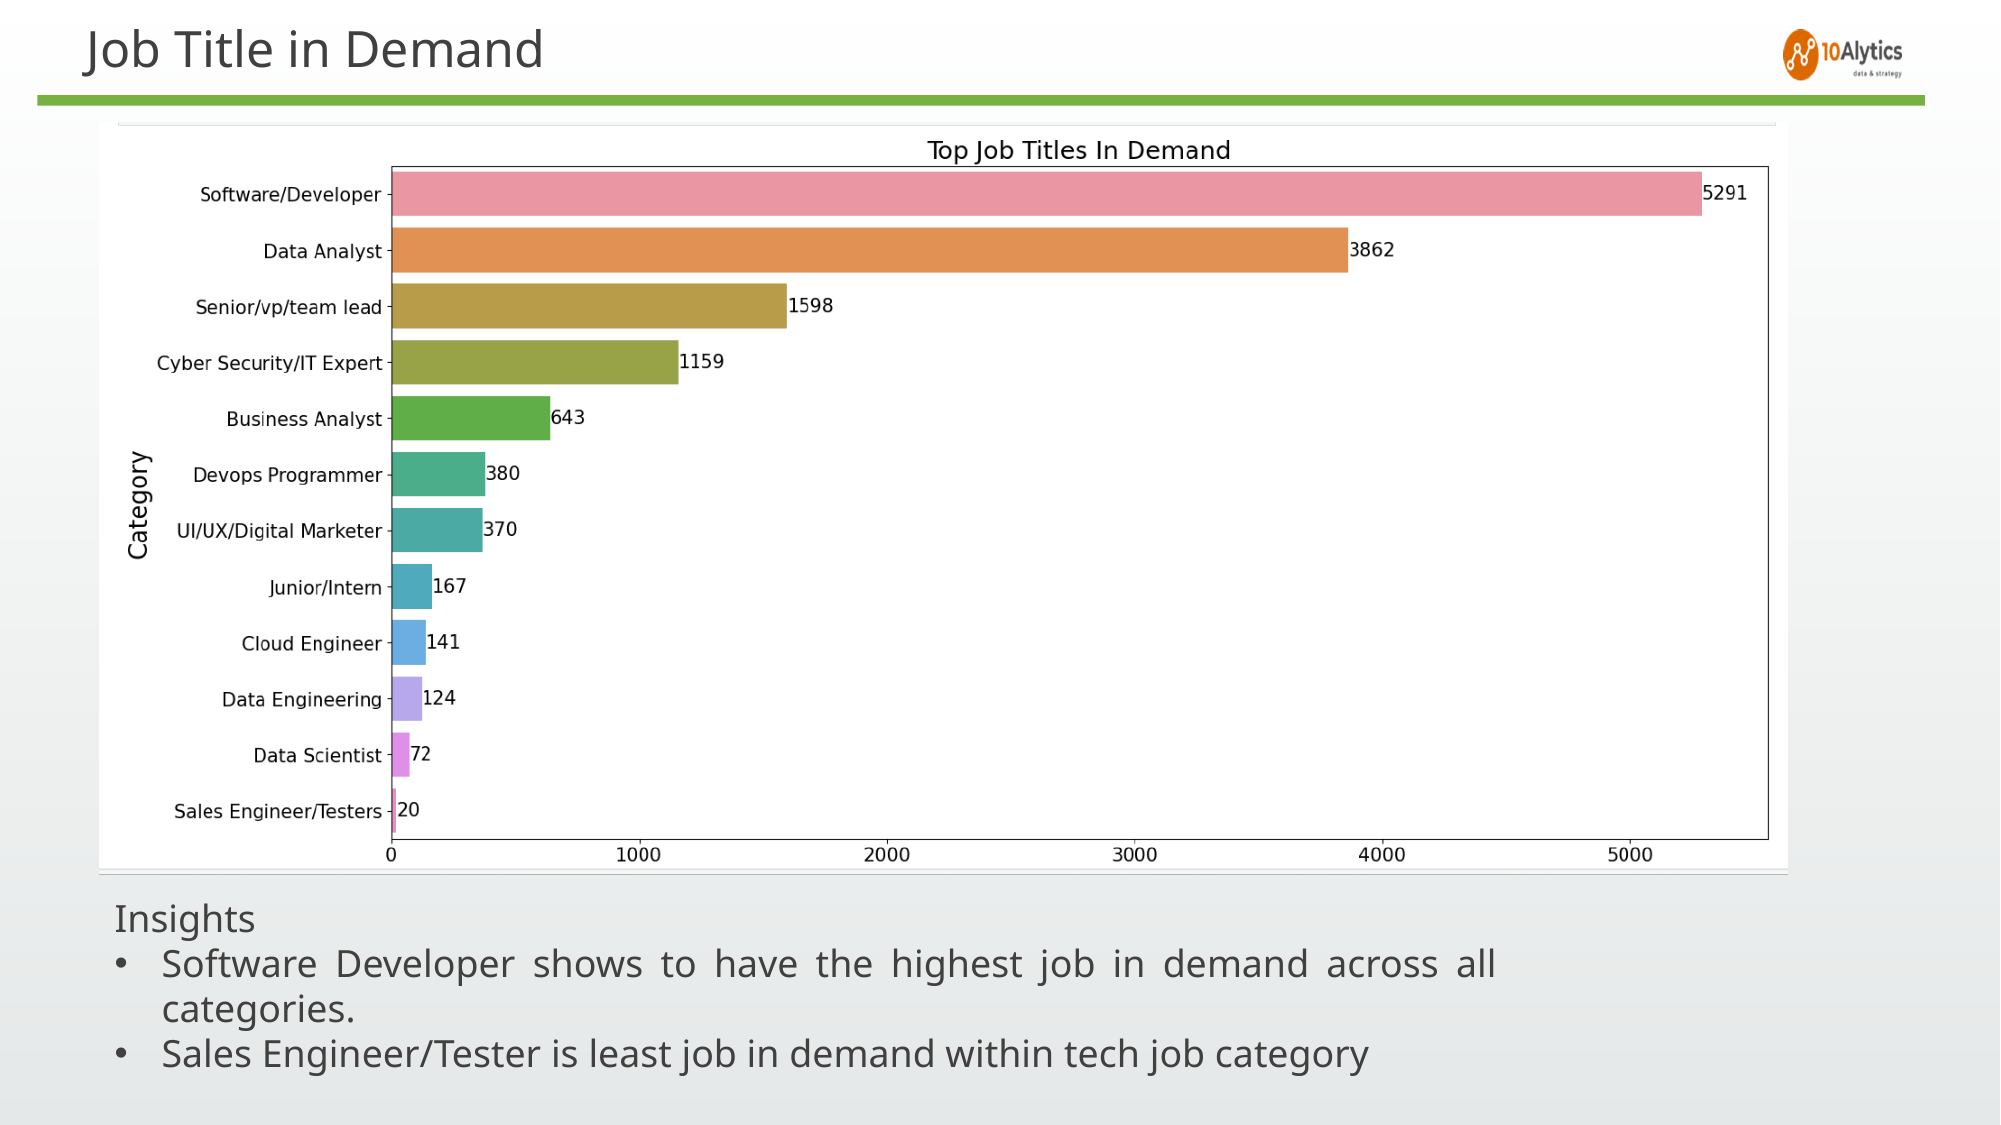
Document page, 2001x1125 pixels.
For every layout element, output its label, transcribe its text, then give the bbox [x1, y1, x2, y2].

picture [1783, 29, 1902, 81]
text_box Job Title in Demand [71, 23, 1511, 86]
text_box Insights Software Developer shows to have the highest job in demand across all categories. Sales Engineer/Tester is least job in demand within tech job category [99, 887, 1513, 1125]
picture [99, 122, 1788, 875]
